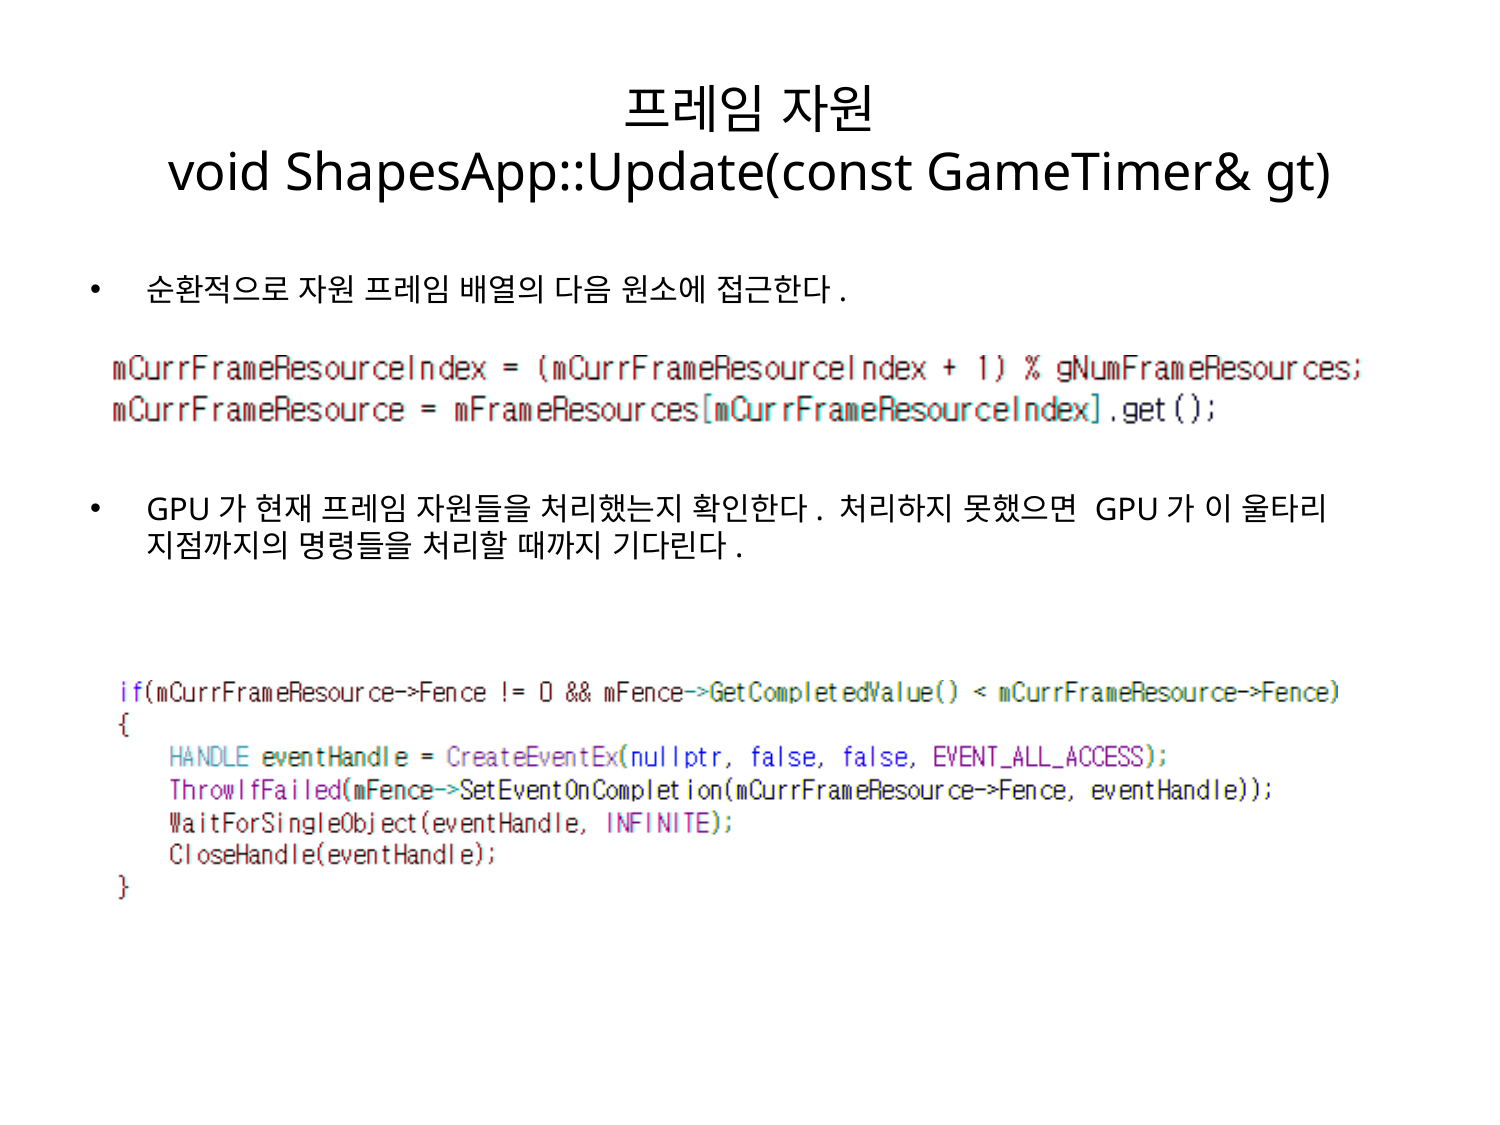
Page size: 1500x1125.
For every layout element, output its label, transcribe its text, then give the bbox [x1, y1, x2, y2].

picture [111, 354, 1366, 431]
picture [111, 680, 1338, 906]
title 프레임 자원 void ShapesApp::Update(const GameTimer& gt) [75, 45, 1425, 233]
list 순환적으로 자원 프레임 배열의 다음 원소에 접근한다. GPU가 현재 프레임 자원들을 처리했는지 확인한다. 처리하지 못했으면 GPU가 이 울타리 지점까지의 명령들을 처리할 때까지 기다린다. [75, 262, 1425, 1005]
